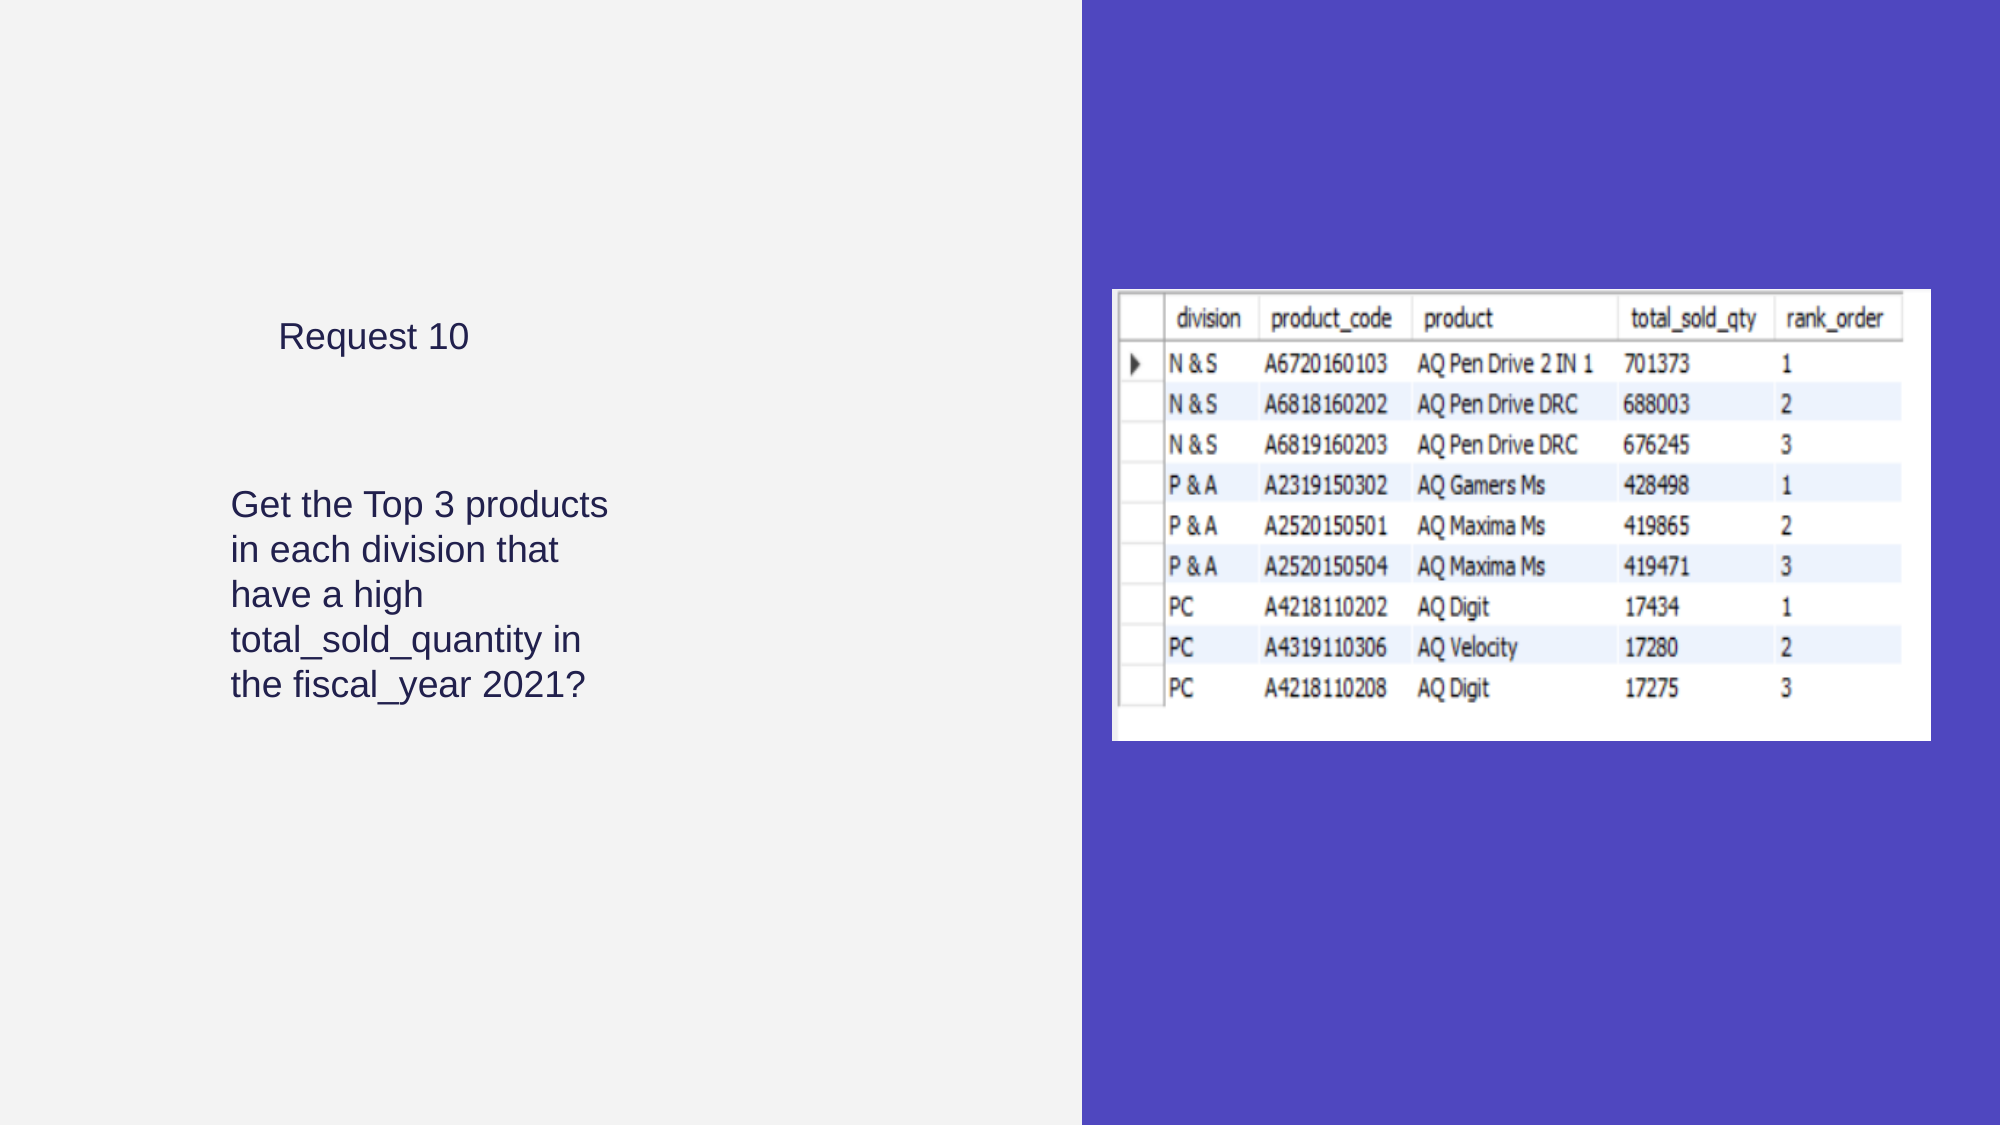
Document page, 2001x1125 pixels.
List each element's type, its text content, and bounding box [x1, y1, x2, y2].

text_box Request 10 [263, 304, 485, 365]
text_box Get the Top 3 products in each division that have a high total_sold_quantity in the fiscal_year 2021? [215, 472, 641, 713]
picture [1111, 288, 1931, 742]
